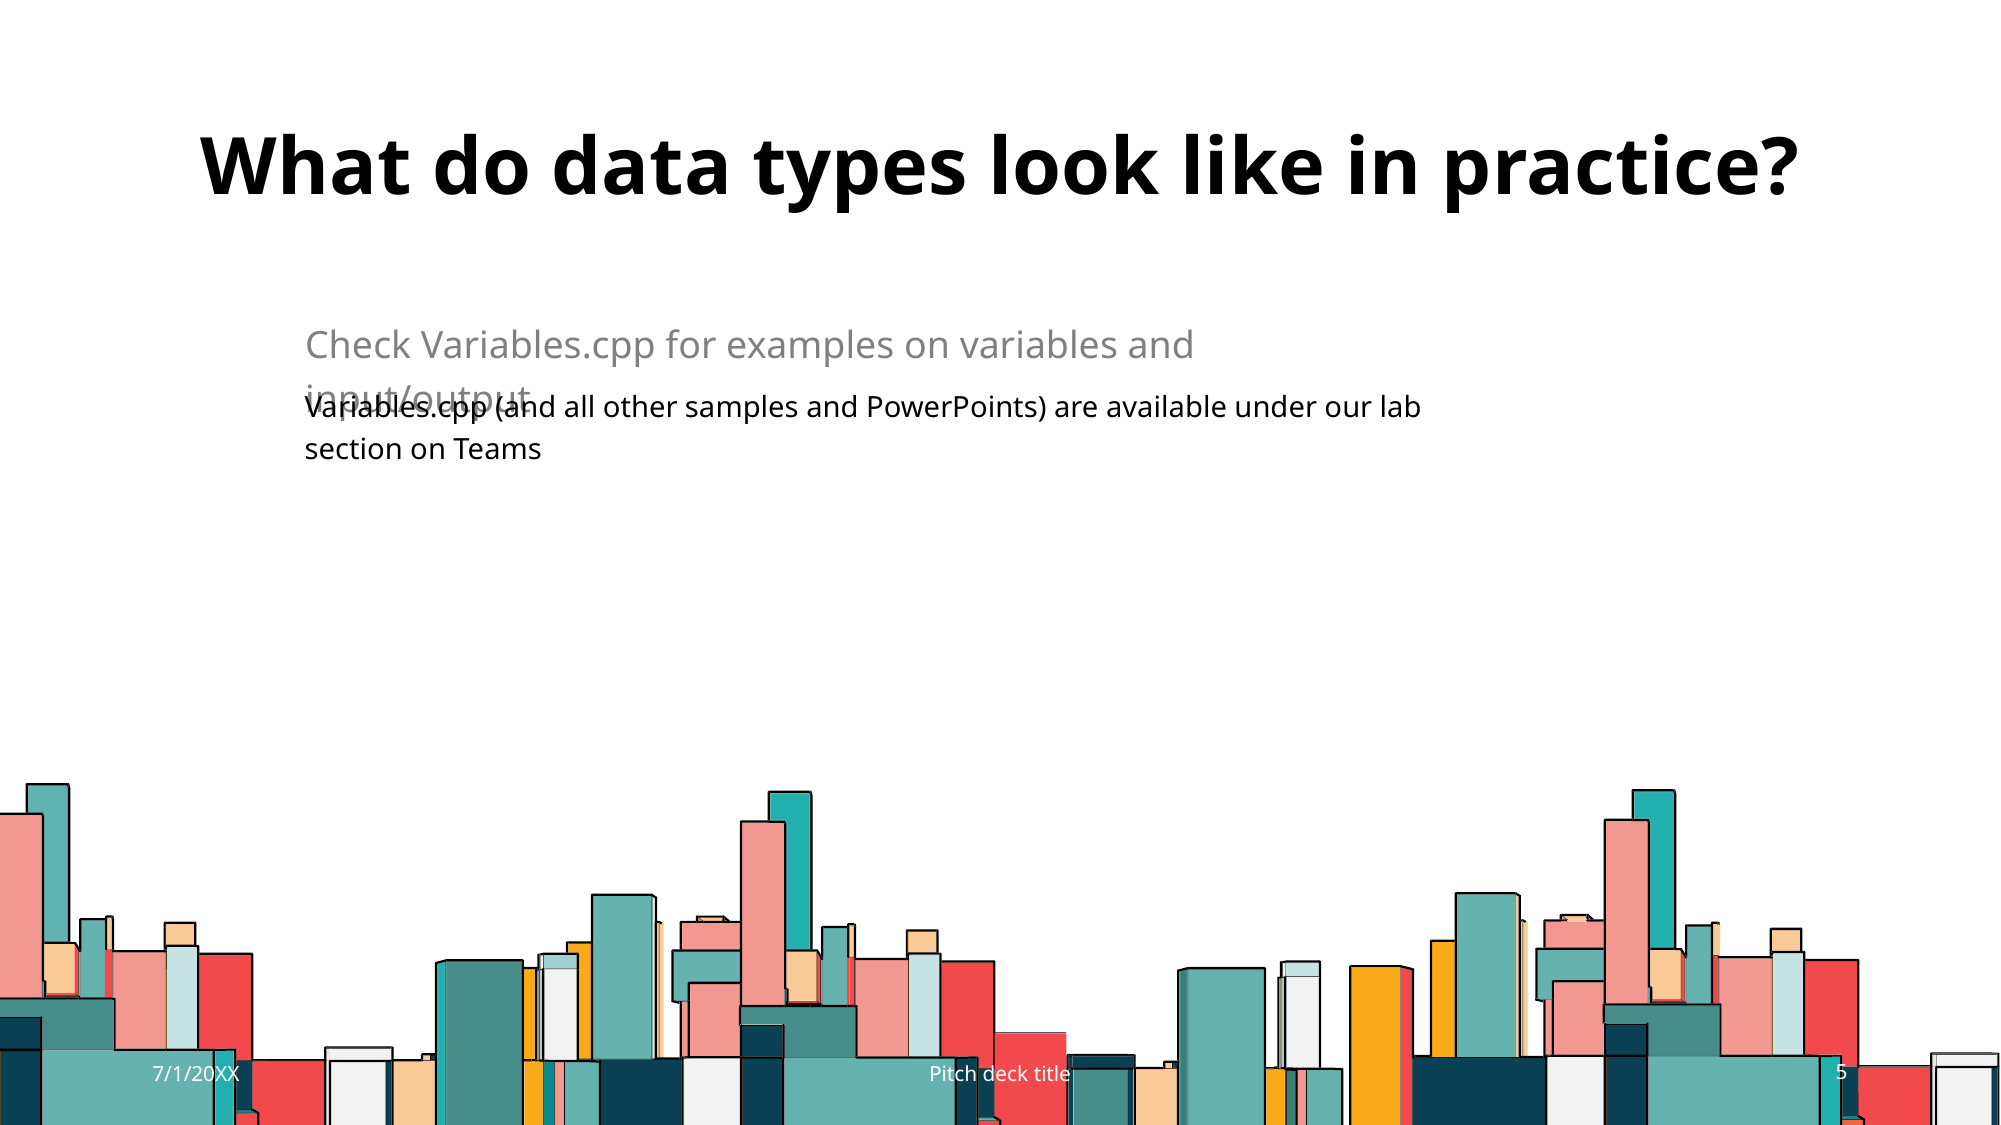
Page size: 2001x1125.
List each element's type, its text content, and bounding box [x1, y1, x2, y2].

list Variables.cpp (and all other samples and PowerPoints) are available under our lab section on Teams [289, 374, 1481, 510]
title What do data types look like in practice? [154, 60, 1847, 278]
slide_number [137, 1042, 588, 1103]
footer Pitch deck title [662, 1042, 1338, 1103]
slide_number 5 [1412, 1042, 1863, 1103]
list Check Variables.cpp for examples on variables and input/output [290, 304, 1426, 374]
